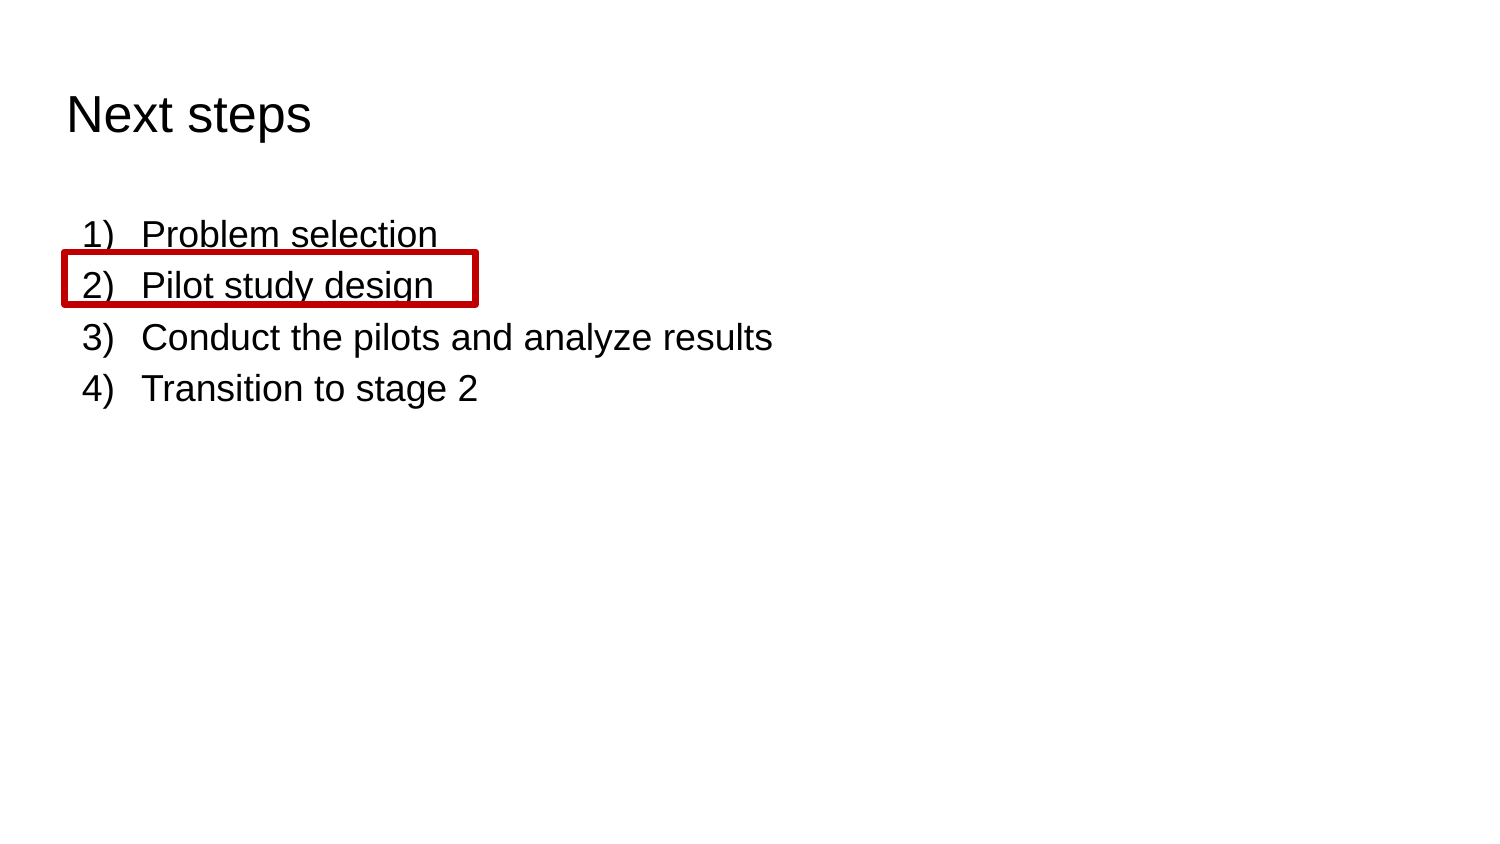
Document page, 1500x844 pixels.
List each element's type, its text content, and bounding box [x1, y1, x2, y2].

text_box [64, 251, 476, 305]
list Problem selection Pilot study design Conduct the pilots and analyze results Transition to stage 2 [51, 189, 1449, 750]
title Next steps [51, 72, 1449, 167]
